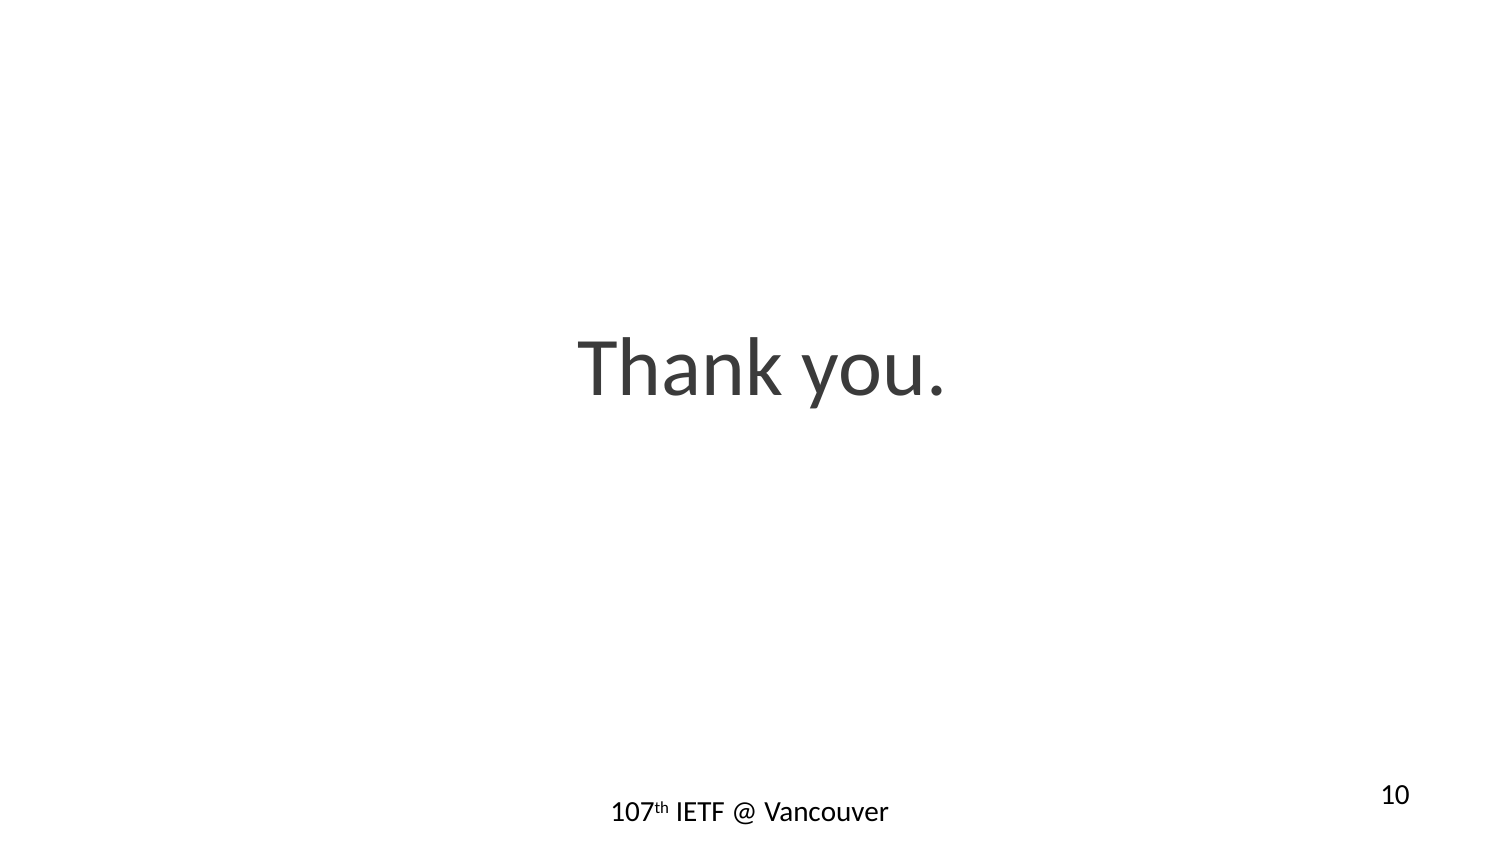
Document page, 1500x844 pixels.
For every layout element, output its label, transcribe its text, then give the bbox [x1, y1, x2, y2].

footer 107th IETF @ Vancouver [512, 784, 988, 844]
slide_number 10 [1074, 768, 1426, 828]
text_box Thank you. [124, 271, 1400, 453]
